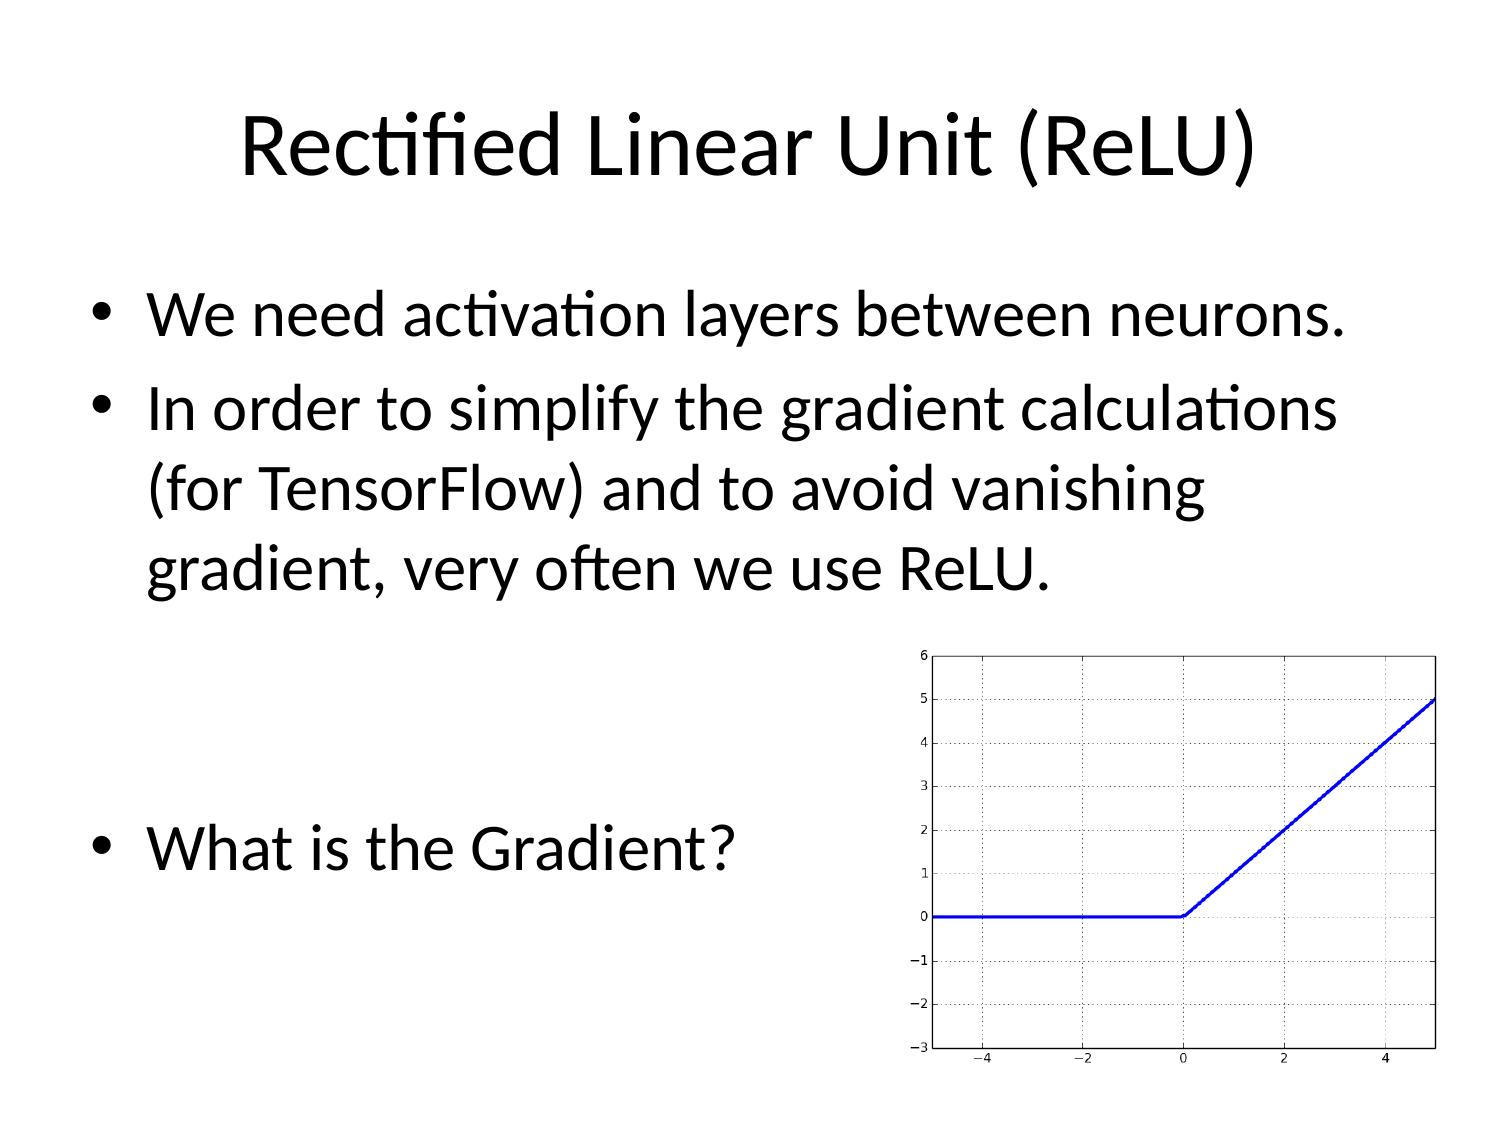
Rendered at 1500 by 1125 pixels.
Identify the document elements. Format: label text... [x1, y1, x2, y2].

picture [905, 636, 1451, 1076]
title Rectified Linear Unit (ReLU) [75, 45, 1425, 233]
